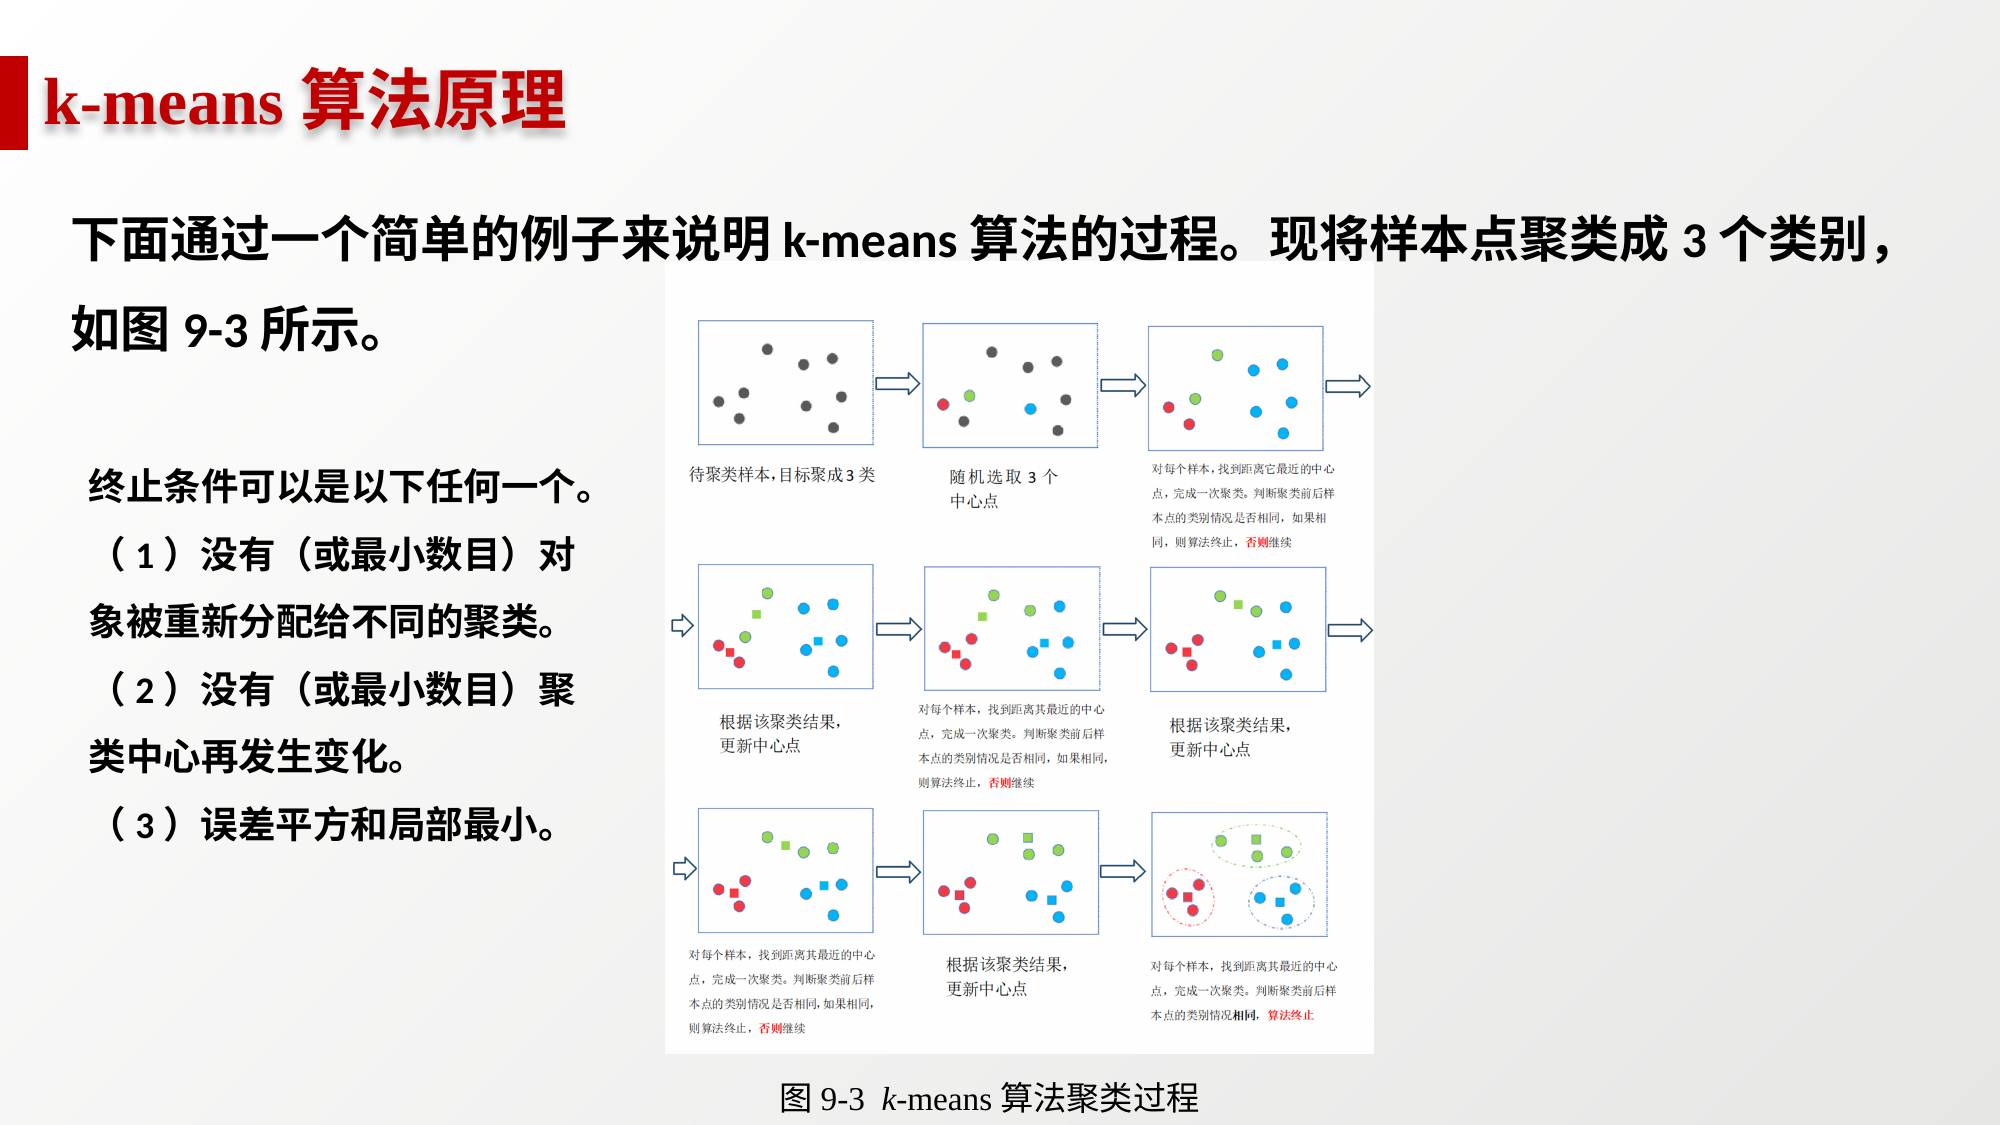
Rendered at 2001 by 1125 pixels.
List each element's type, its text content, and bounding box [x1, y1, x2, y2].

text_box 终止条件可以是以下任何一个。 （1）没有（或最小数目）对象被重新分配给不同的聚类。 （2）没有（或最小数目）聚类中心再发生变化。 （3）误差平方和局部最小。 [74, 433, 595, 915]
title k-means算法原理 [28, 56, 1829, 150]
text_box 图9-3 k-means算法聚类过程 [743, 1069, 1285, 1125]
text_box 下面通过一个简单的例子来说明k-means算法的过程。现将样本点聚类成3个类别，如图9-3所示。 [55, 169, 1892, 365]
picture [665, 261, 1374, 1054]
